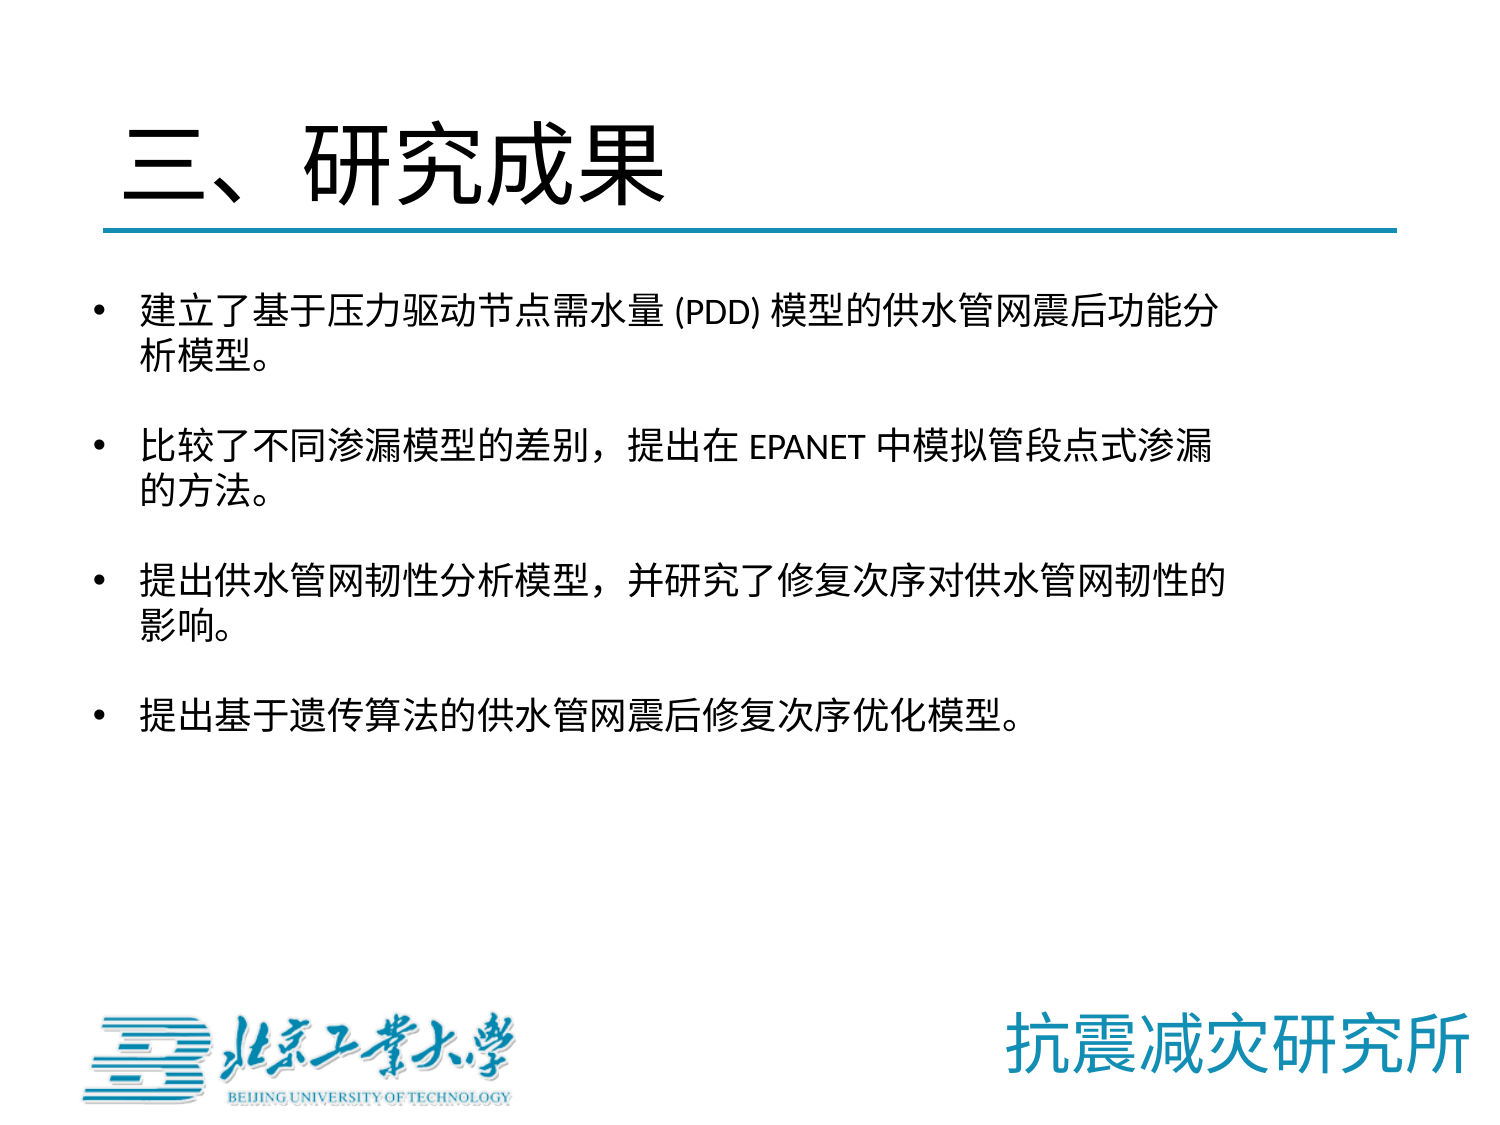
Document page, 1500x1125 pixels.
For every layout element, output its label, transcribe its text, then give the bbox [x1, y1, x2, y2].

title 三、研究成果 [103, 59, 1397, 278]
picture [67, 1001, 561, 1125]
text_box 建立了基于压力驱动节点需水量(PDD)模型的供水管网震后功能分析模型。 比较了不同渗漏模型的差别，提出在EPANET中模拟管段点式渗漏的方法。 提出供水管网韧性分析模型，并研究了修复次序对供水管网韧性的影响。 提出基于遗传算法的供水管网震后修复次序优化模型。 [78, 279, 1264, 790]
